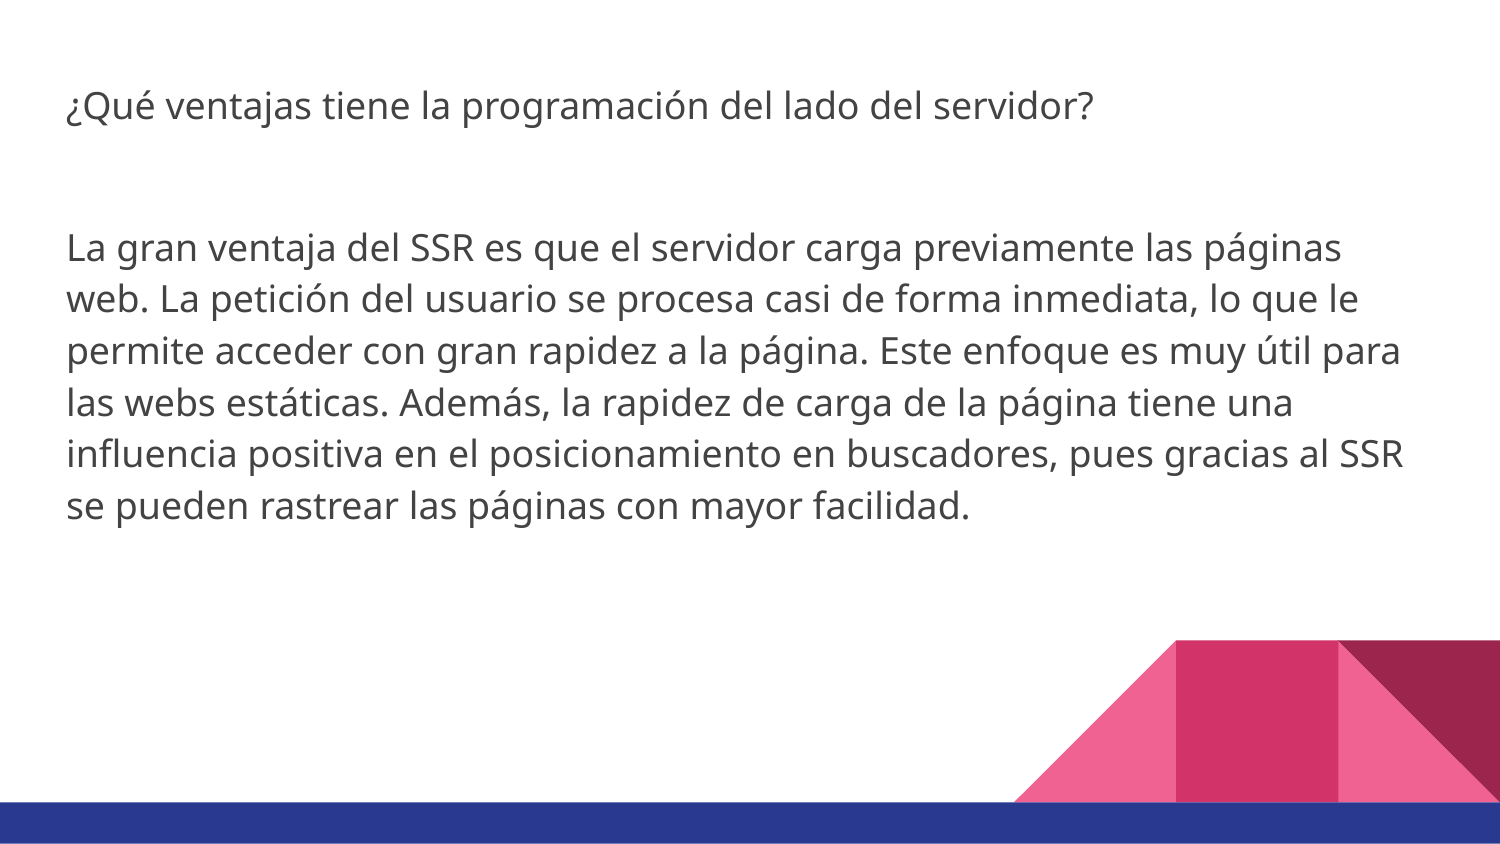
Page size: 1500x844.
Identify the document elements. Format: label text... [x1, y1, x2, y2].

list La gran ventaja del SSR es que el servidor carga previamente las páginas web. La petición del usuario se procesa casi de forma inmediata, lo que le permite acceder con gran rapidez a la página. Este enfoque es muy útil para las webs estáticas. Además, la rapidez de carga de la página tiene una influencia positiva en el posicionamiento en buscadores, pues gracias al SSR se pueden rastrear las páginas con mayor facilidad. [51, 201, 1449, 585]
title ¿Qué ventajas tiene la programación del lado del servidor? [51, 67, 1449, 167]
